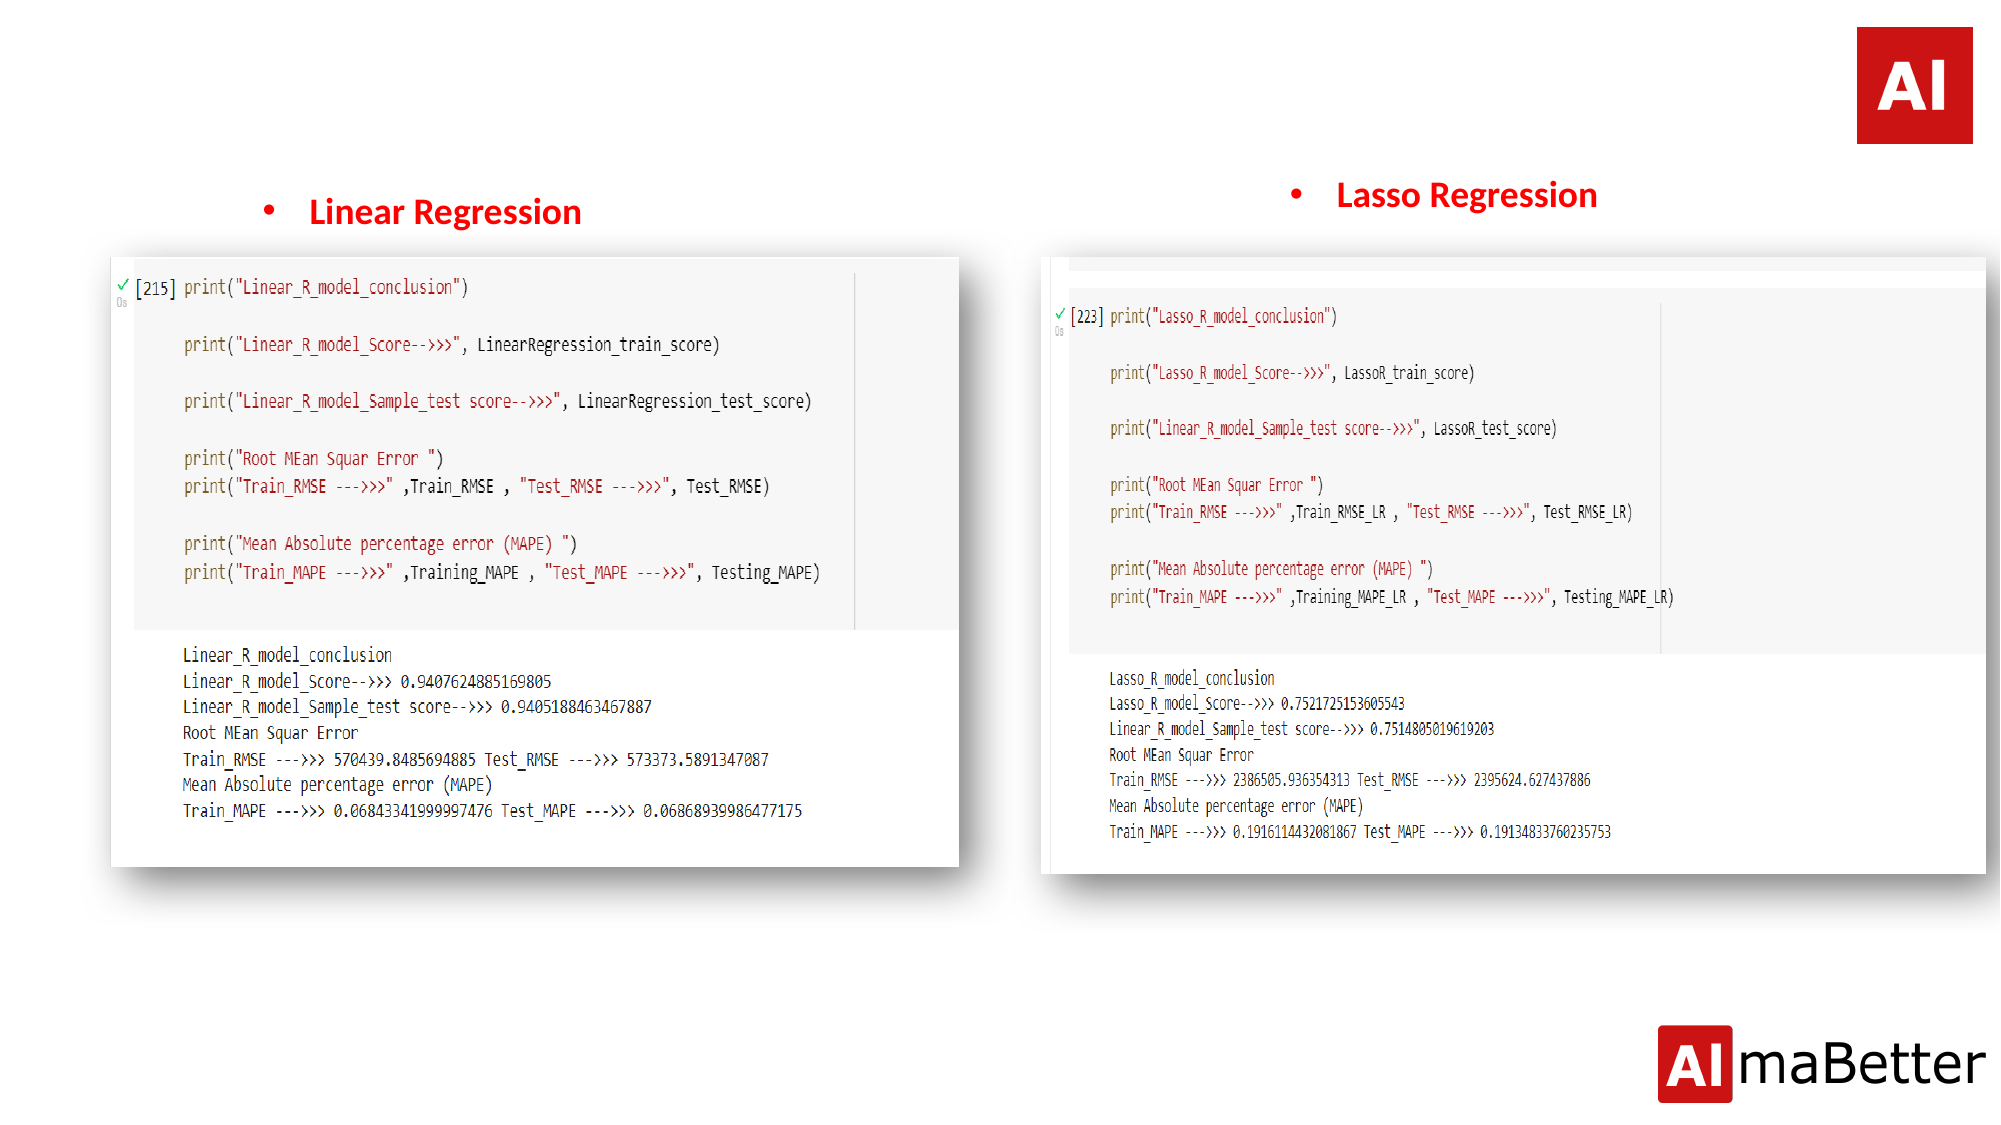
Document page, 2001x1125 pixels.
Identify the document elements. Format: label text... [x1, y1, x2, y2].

text_box Linear Regression [247, 179, 600, 240]
picture [1857, 27, 1973, 144]
picture [110, 257, 959, 868]
picture [1657, 1019, 1986, 1107]
picture [1040, 257, 1986, 874]
text_box Lasso Regression [1274, 162, 1616, 223]
